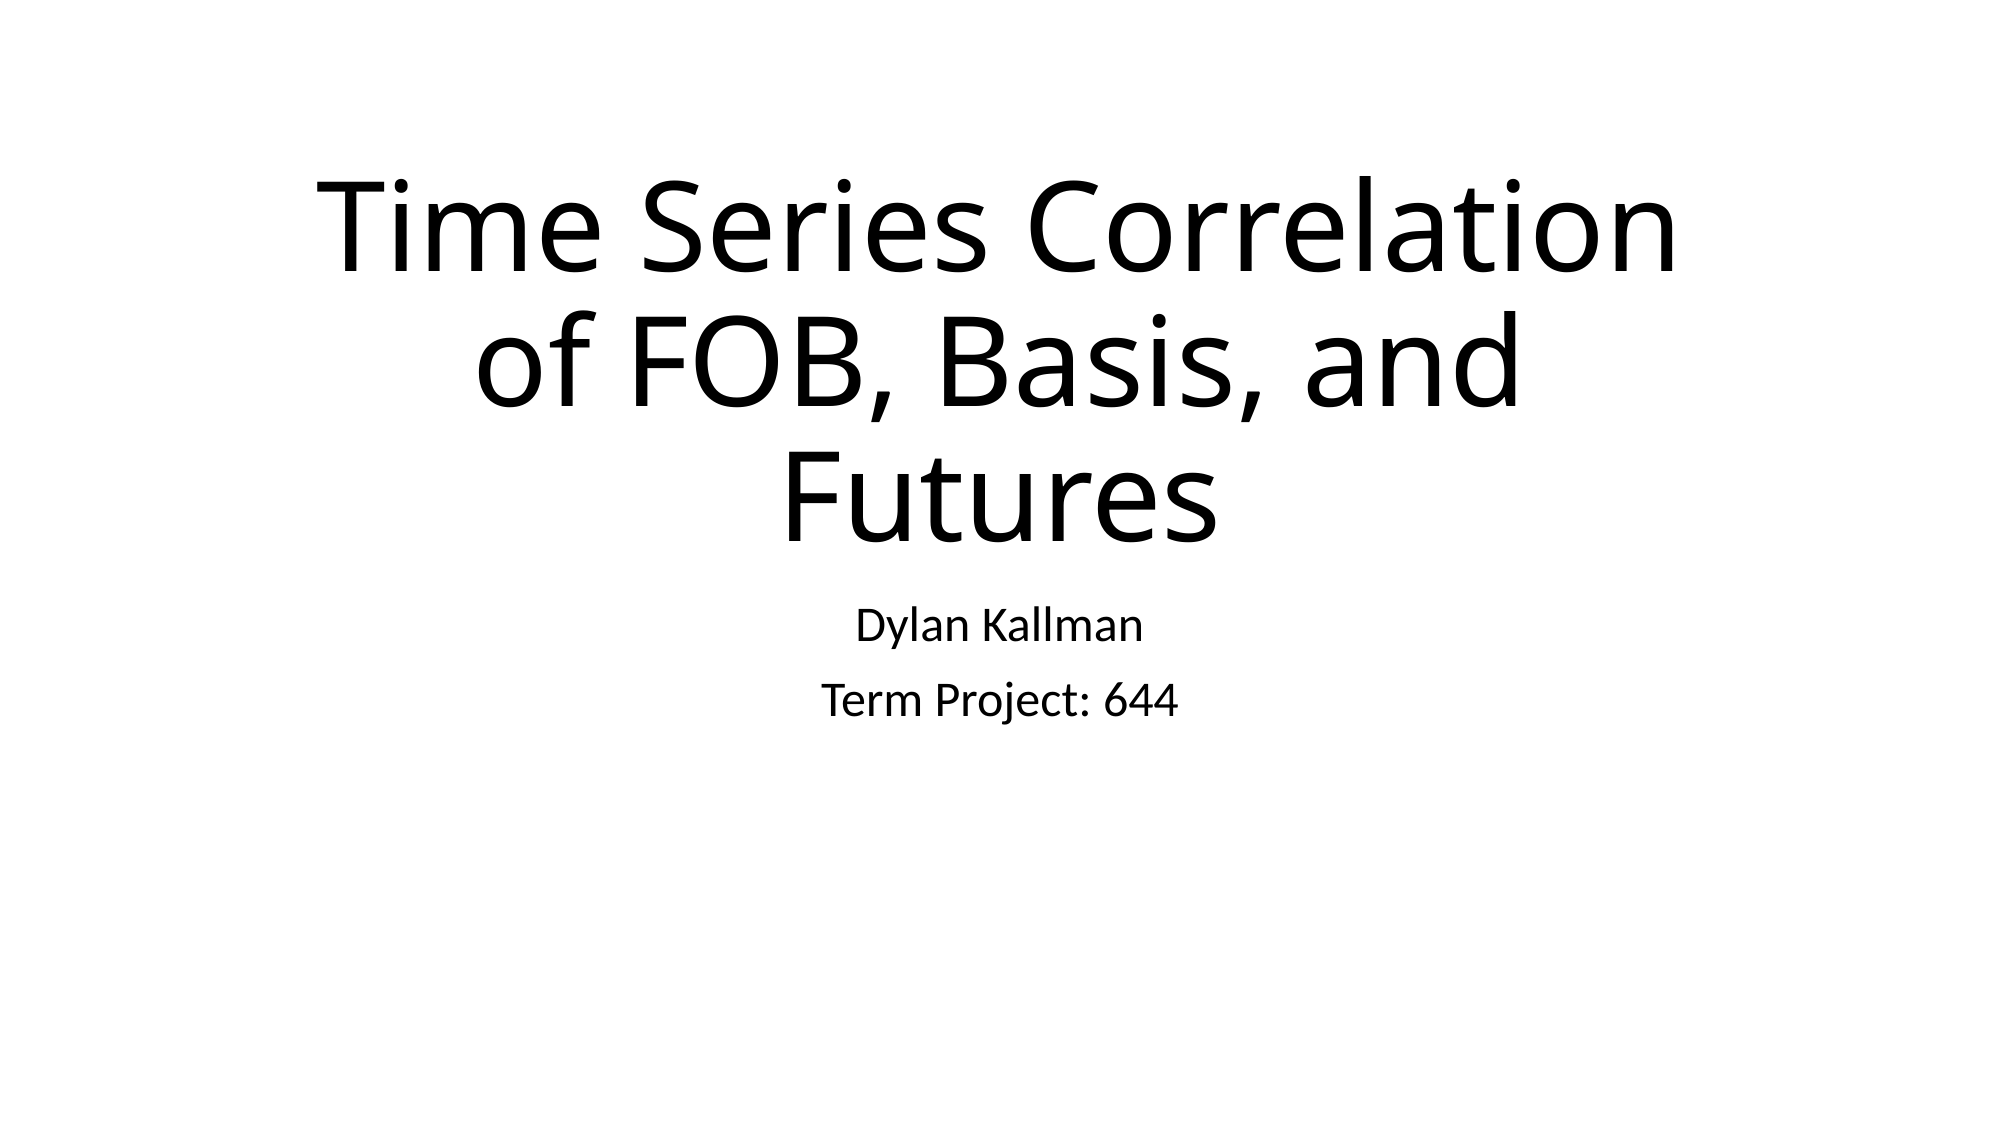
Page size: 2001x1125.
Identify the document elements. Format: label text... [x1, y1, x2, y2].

title Time Series Correlation of FOB, Basis, and Futures [249, 184, 1750, 576]
subtitle Dylan Kallman Term Project: 644 [249, 590, 1750, 863]
